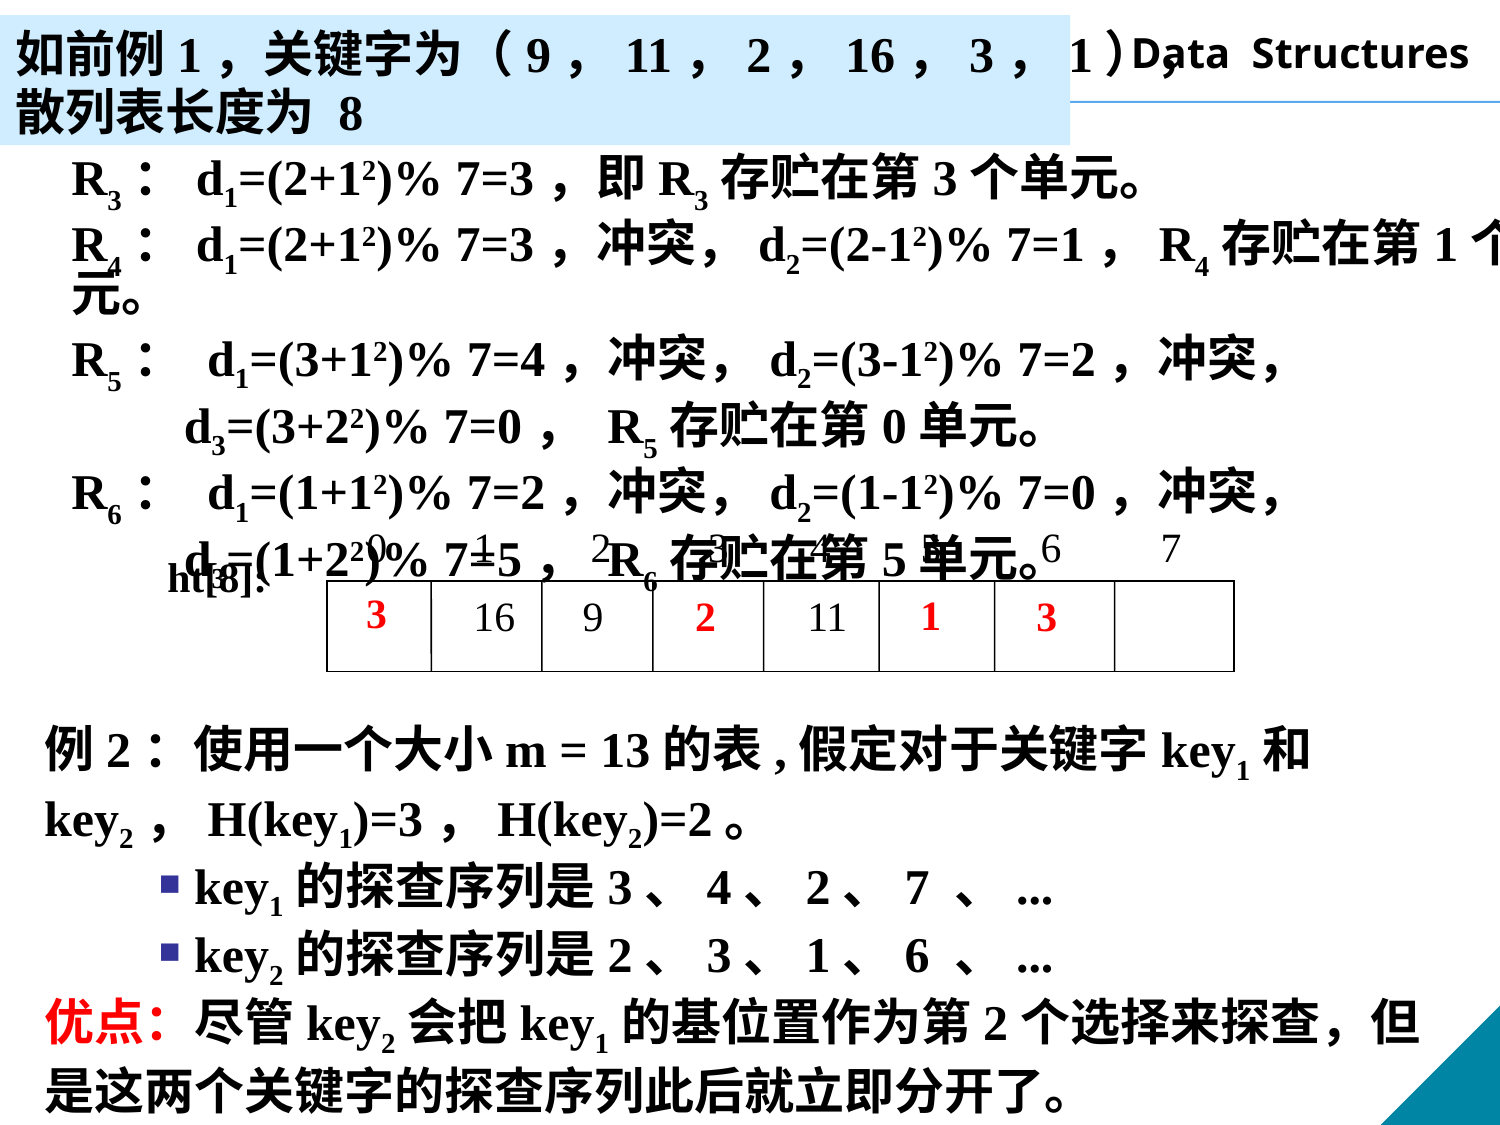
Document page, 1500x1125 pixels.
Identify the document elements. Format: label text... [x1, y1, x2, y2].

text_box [152, 520, 1235, 672]
text_box 例2：使用一个大小m = 13的表,假定对于关键字key1和key2，H(key1)=3，H(key2)=2。 key1的探查序列是3、4、2、7 、... key2的探查序列是2、3、1、6 、... 优点：尽管key2会把key1的基位置作为第2个选择来探查，但是这两个关键字的探查序列此后就立即分开了。 [29, 710, 1471, 1125]
list 如前例1，关键字为（9，11，2，16，3，1）， 散列表长度为 8 R3：d1=(2+12)% 7=3，即R3存贮在第3个单元。 R4：d1=(2+12)% 7=3，冲突，d2=(2-12)% 7=1，R4存贮在第1个单元。 R5： d1=(3+12)% 7=4，冲突，d2=(3-12)% 7=2，冲突， d3=(3+22)% 7=0， R5存贮在第0单元。 R6： d1=(1+12)% 7=2，冲突，d2=(1-12)% 7=0，冲突， d3=(1+22)% 7=5， R6存贮在第5单元。 [0, 26, 1500, 702]
